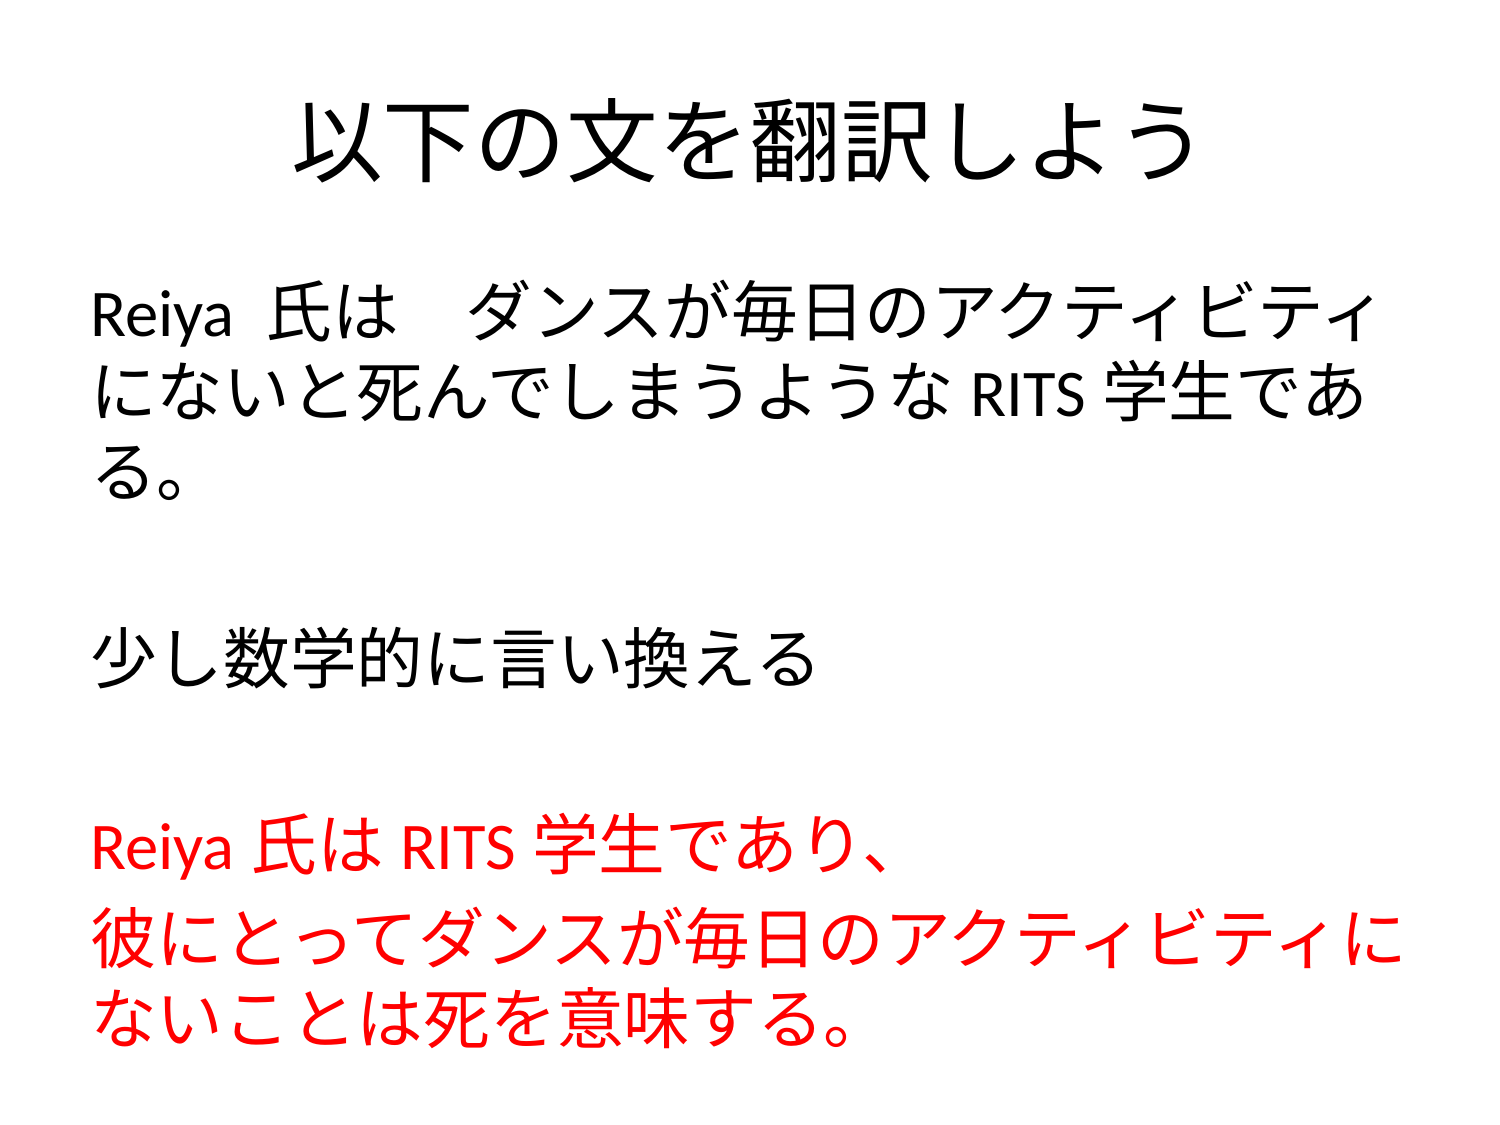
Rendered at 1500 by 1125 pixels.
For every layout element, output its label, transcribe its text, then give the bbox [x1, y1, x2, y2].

list Reiya 氏は ダンスが毎日のアクティビティにないと死んでしまうようなRITS学生である。 少し数学的に言い換える Reiya氏はRITS学生であり、 彼にとってダンスが毎日のアクティビティにないことは死を意味する。 [75, 262, 1425, 1005]
title 以下の文を翻訳しよう [75, 45, 1425, 233]
